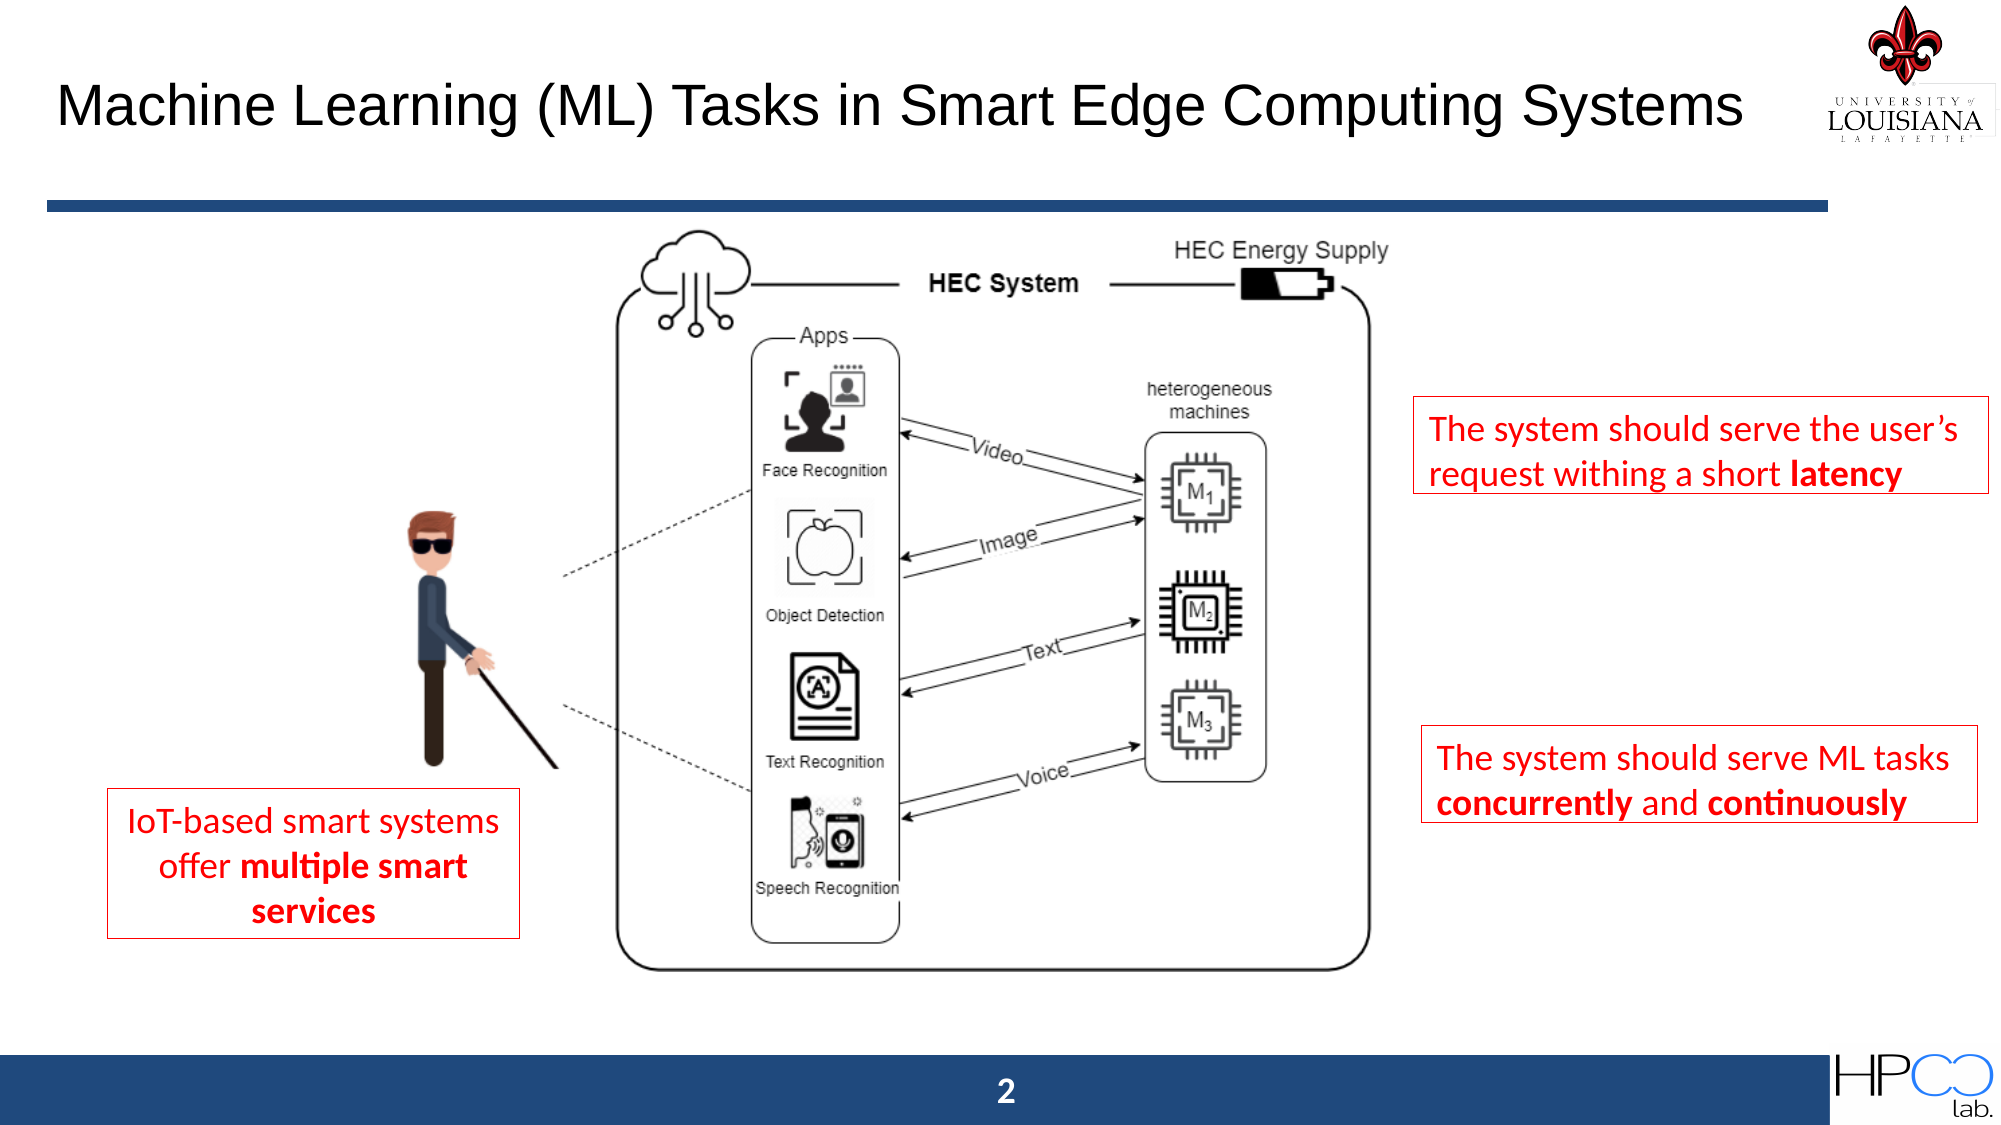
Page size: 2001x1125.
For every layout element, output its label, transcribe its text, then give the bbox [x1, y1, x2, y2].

slide_number 2 [773, 1059, 1240, 1119]
text_box The system should serve ML tasks concurrently and continuously [1421, 725, 1978, 823]
picture [1827, 5, 2000, 142]
picture [402, 217, 1397, 972]
title Machine Learning (ML) Tasks in Smart Edge Computing Systems [41, 19, 1822, 186]
picture [1829, 1043, 2001, 1125]
text_box The system should serve the user’s request withing a short latency [1413, 396, 1989, 494]
text_box IoT-based smart systems offer multiple smart services [107, 788, 397, 939]
